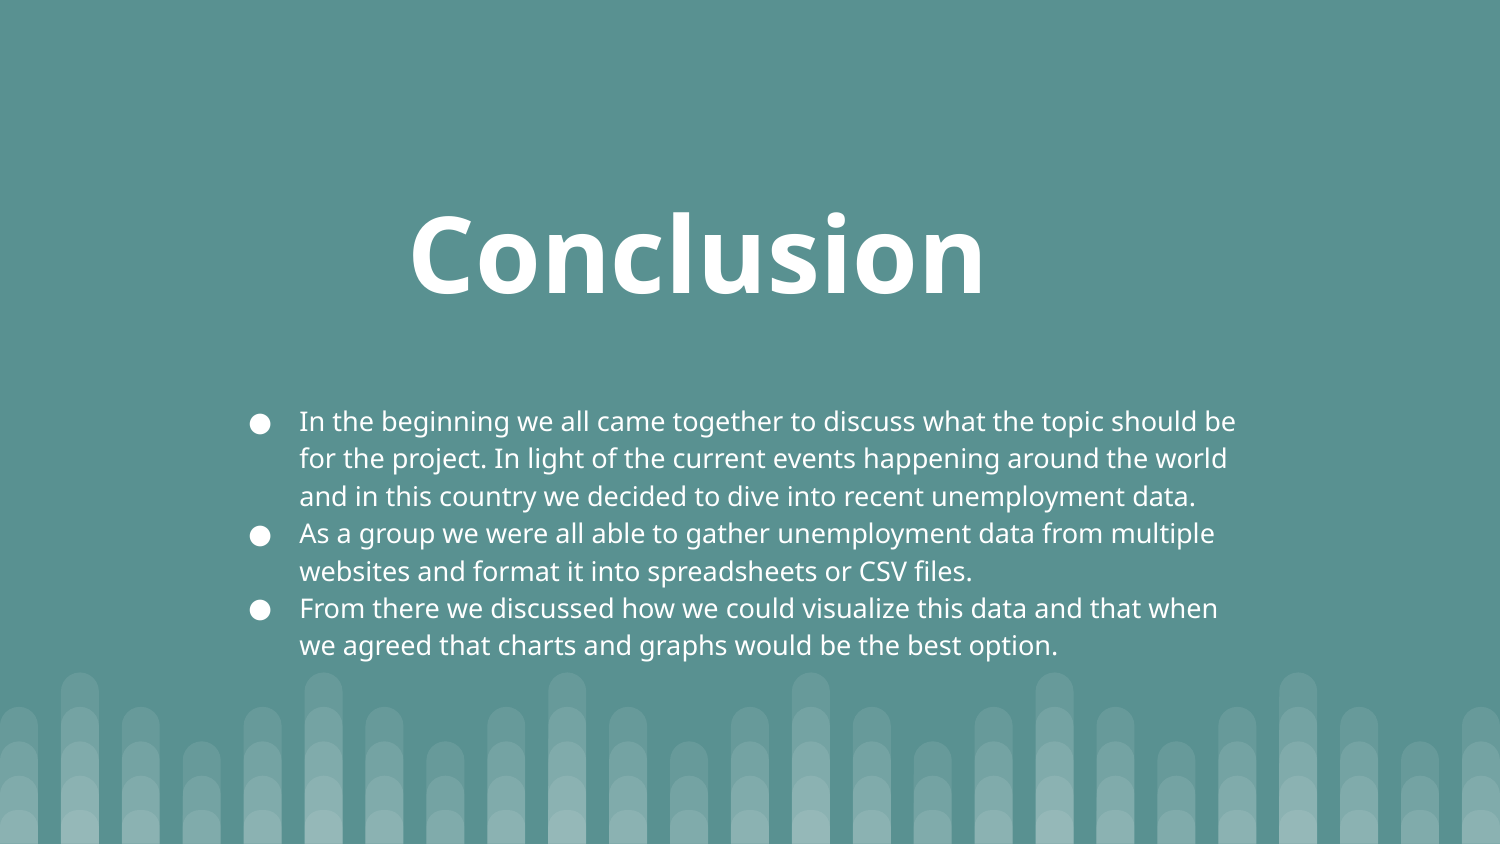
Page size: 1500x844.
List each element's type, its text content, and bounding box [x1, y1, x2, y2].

list In the beginning we all came together to discuss what the topic should be for the project. In light of the current events happening around the world and in this country we decided to dive into recent unemployment data. As a group we were all able to gather unemployment data from multiple websites and format it into spreadsheets or CSV files. From there we discussed how we could visualize this data and that when we agreed that charts and graphs would be the best option. [209, 384, 1254, 695]
title Conclusion [65, 96, 1360, 406]
